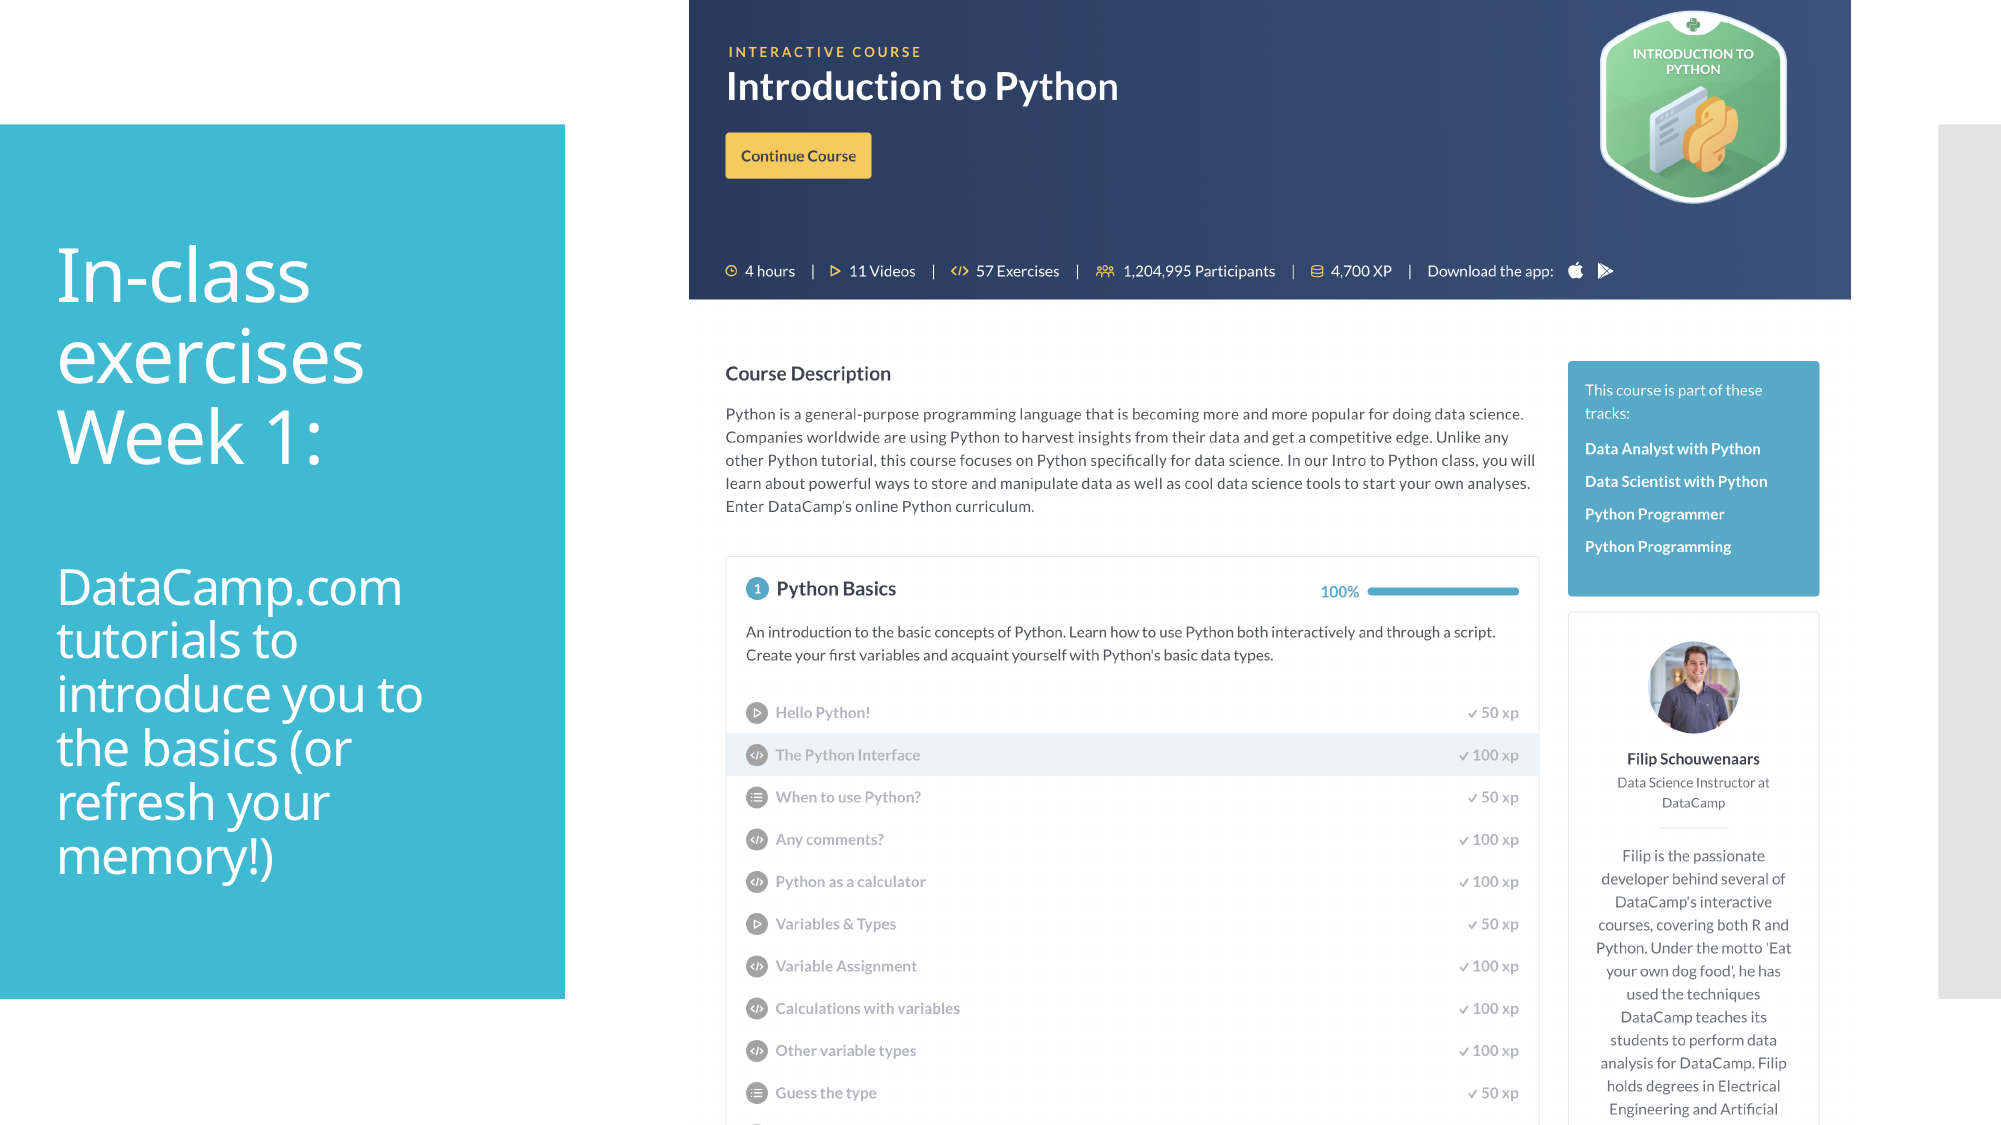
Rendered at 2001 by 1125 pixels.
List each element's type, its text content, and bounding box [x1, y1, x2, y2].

picture [689, 0, 1852, 1125]
title In-class exercises Week 1: DataCamp.com tutorials to introduce you to the basics (or refresh your memory!) [41, 184, 521, 940]
